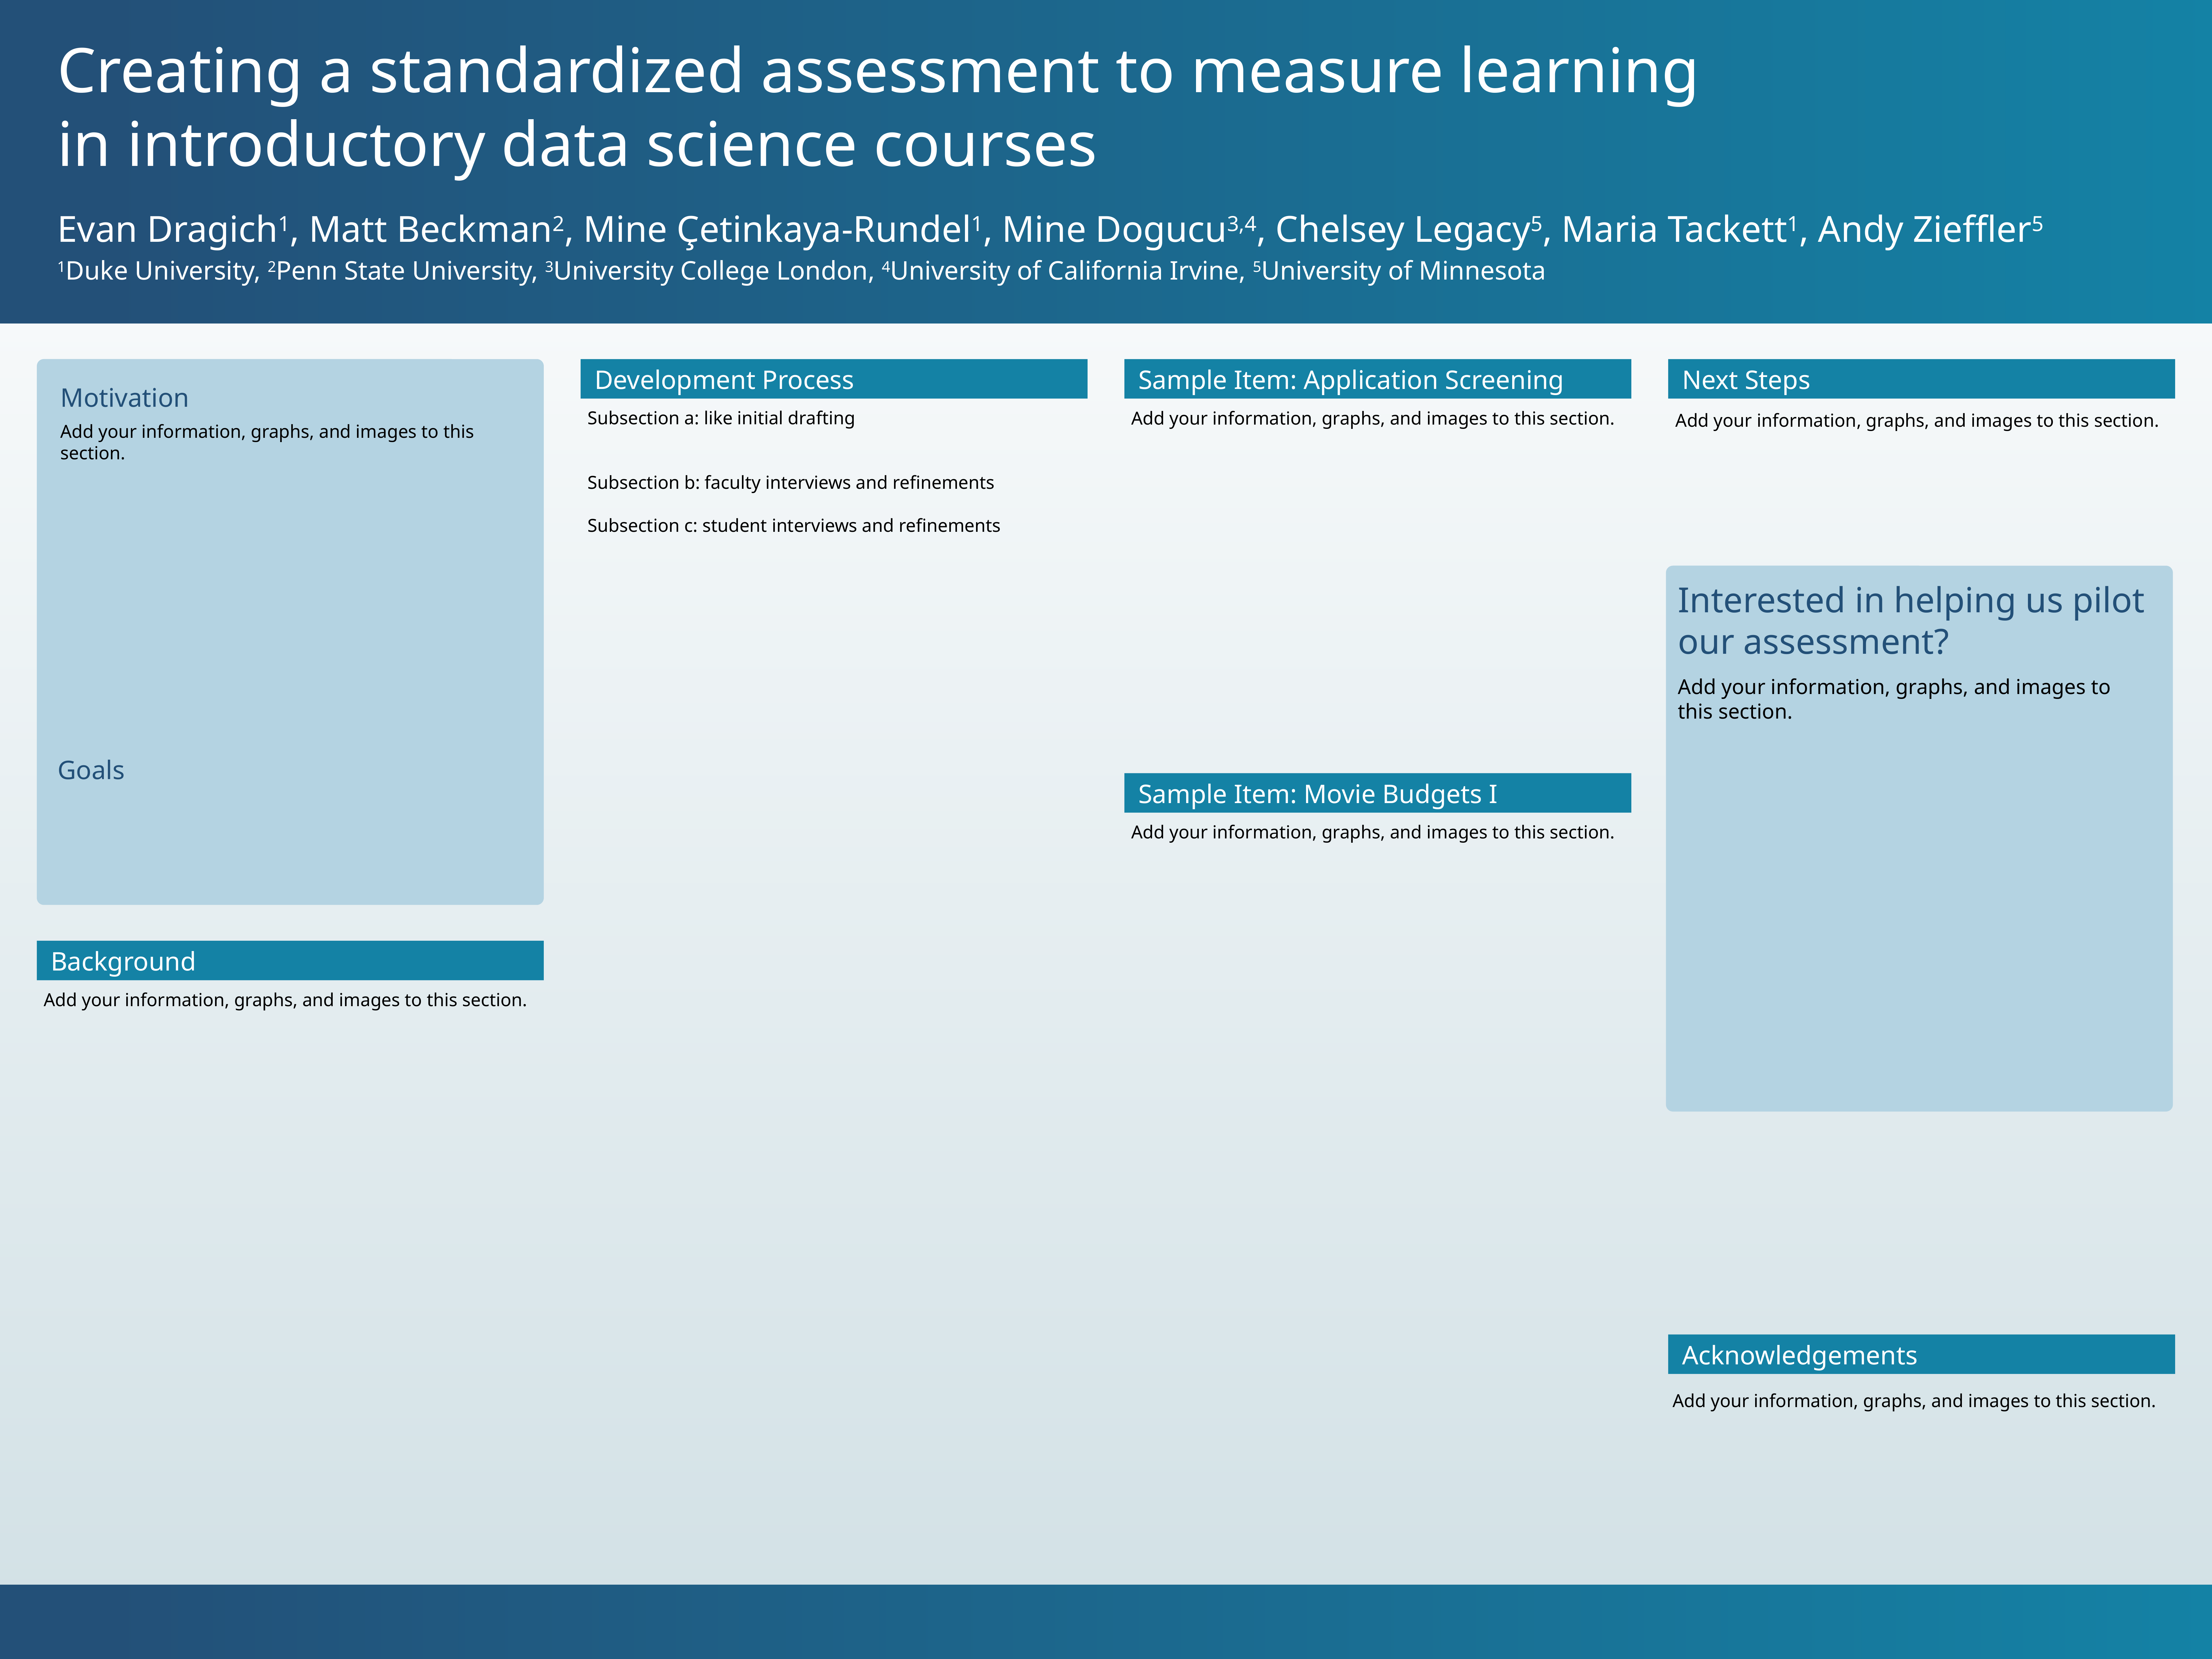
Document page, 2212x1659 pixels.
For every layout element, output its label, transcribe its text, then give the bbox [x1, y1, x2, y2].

text_box Add your information, graphs, and images to this section. [1124, 403, 1631, 432]
text_box Add your information, graphs, and images to this section. [1671, 670, 2132, 726]
text_box Sample Item: Application Screening [1124, 359, 1631, 399]
text_box Add your information, graphs, and images to this section. [53, 417, 515, 467]
text_box [1666, 566, 2173, 1112]
text_box [37, 359, 544, 905]
text_box Add your information, graphs, and images to this section. [37, 985, 544, 1014]
text_box Next Steps [1668, 359, 2175, 399]
text_box Subsection a: like initial drafting Subsection b: faculty interviews and refinements Subsection c: student interviews and refinements [580, 403, 1088, 539]
text_box Interested in helping us pilot our assessment? [1671, 572, 2132, 667]
text_box Goals [50, 749, 512, 789]
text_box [1124, 773, 1632, 846]
text_box Motivation [53, 377, 515, 417]
text_box Evan Dragich1, Matt Beckman2, Mine Çetinkaya-Rundel1, Mine Dogucu3,4, Chelsey Legacy5, Maria Tackett1, Andy Zieffler5 1Duke University, 2Penn State University, 3University College London, 4University of California Irvine, 5University of Minnesota [50, 203, 2124, 288]
text_box [0, 1585, 2212, 1659]
text_box Add your information, graphs, and images to this section. [1668, 1387, 2165, 1413]
text_box Development Process [580, 359, 1088, 399]
text_box Acknowledgements [1668, 1334, 2175, 1374]
text_box [0, 0, 2212, 324]
text_box Add your information, graphs, and images to this section. [1671, 407, 2168, 433]
text_box Creating a standardized assessment to measure learning in introductory data science courses [50, 27, 2124, 166]
text_box Background [37, 941, 544, 980]
